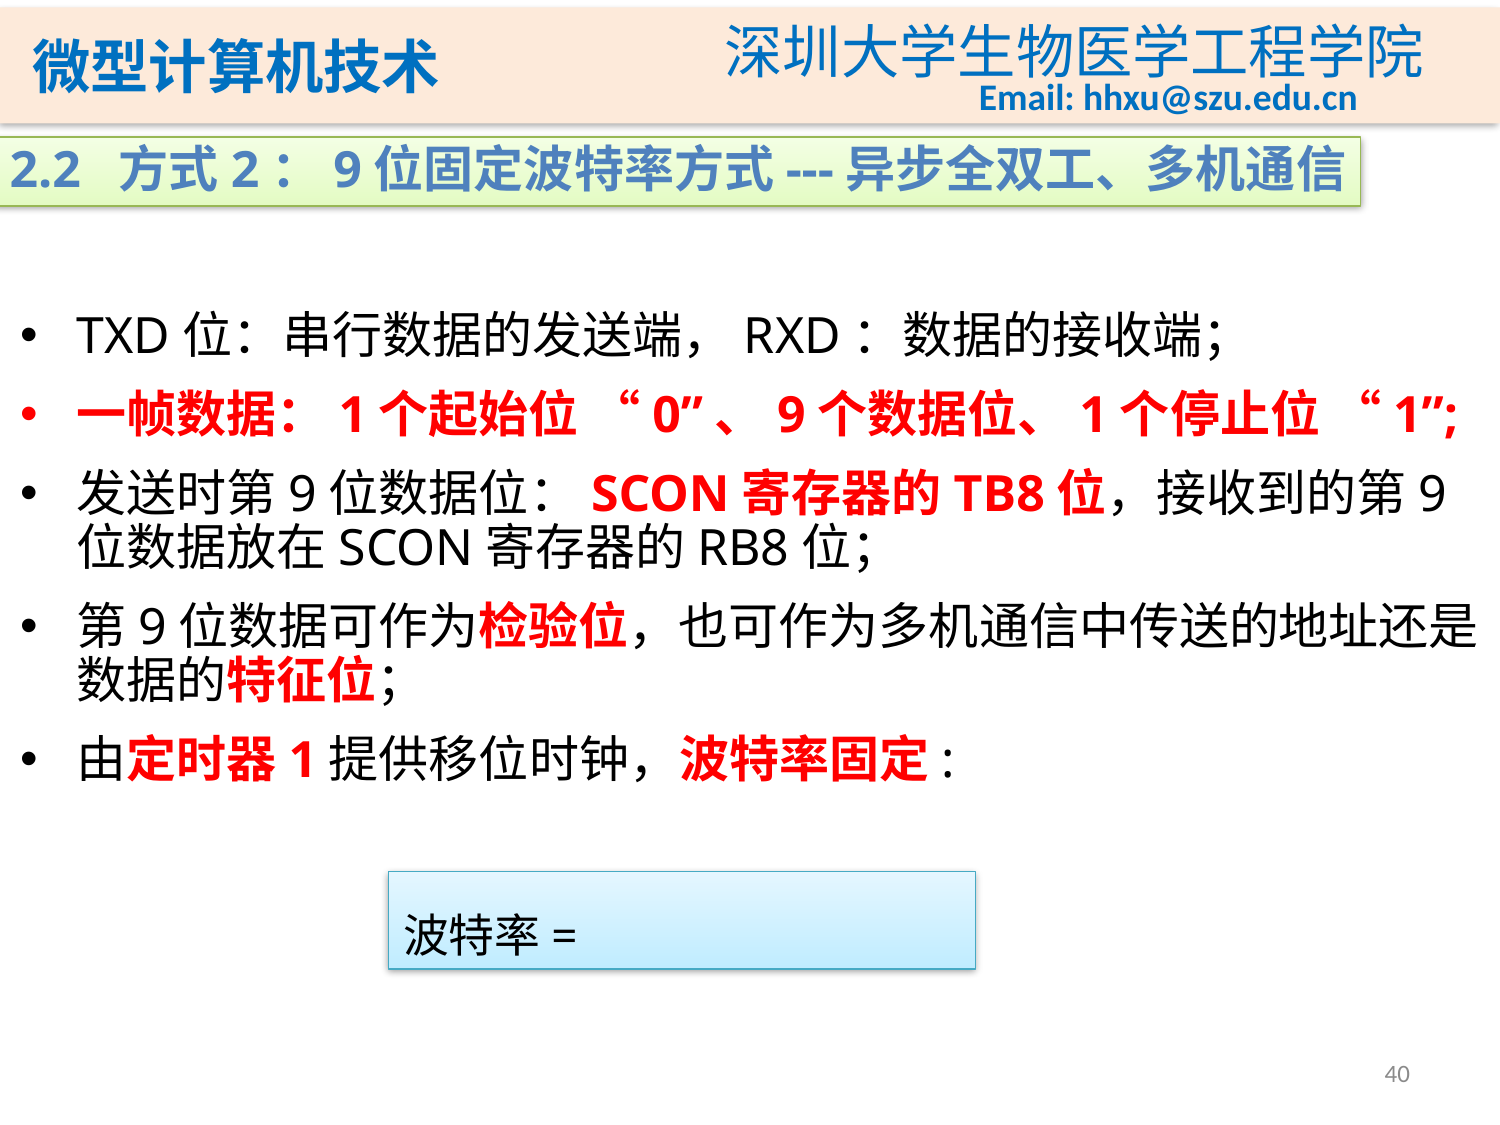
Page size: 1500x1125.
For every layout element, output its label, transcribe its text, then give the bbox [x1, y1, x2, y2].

slide_number 40 [1074, 1042, 1425, 1103]
text_box 2.2 方式2：9位固定波特率方式---异步全双工、多机通信 [0, 136, 1361, 207]
text_box TXD位：串行数据的发送端，RXD：数据的接收端； 一帧数据：1个起始位 “0”、9个数据位、1个停止位 “1”; 发送时第9位数据位：SCON寄存器的TB8位，接收到的第9位数据放在SCON寄存器的RB8位； 第9位数据可作为检验位，也可作为多机通信中传送的地址还是数据的特征位； 由定时器1提供移位时钟，波特率固定: [5, 302, 1500, 740]
